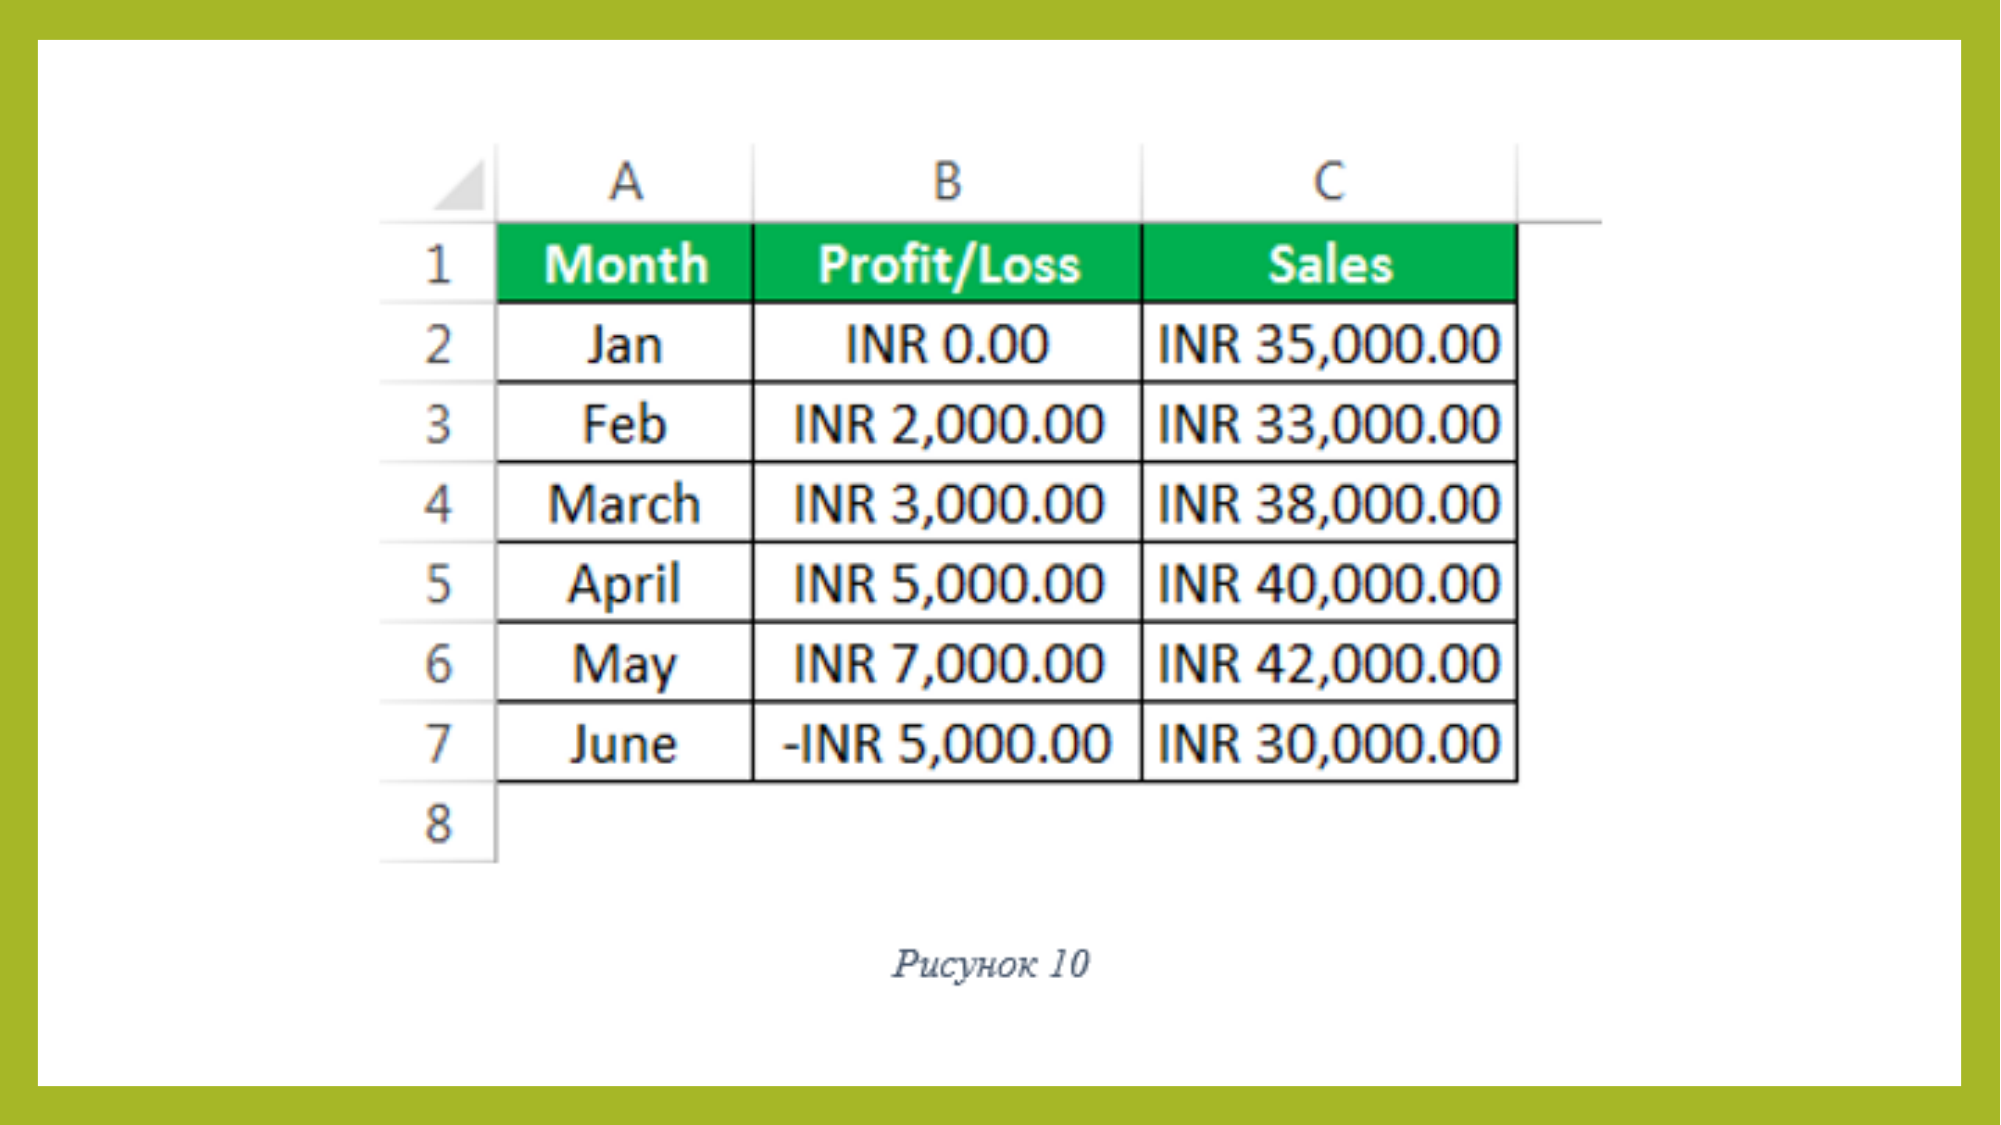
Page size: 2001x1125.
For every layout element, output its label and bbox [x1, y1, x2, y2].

list [374, 96, 1626, 1028]
